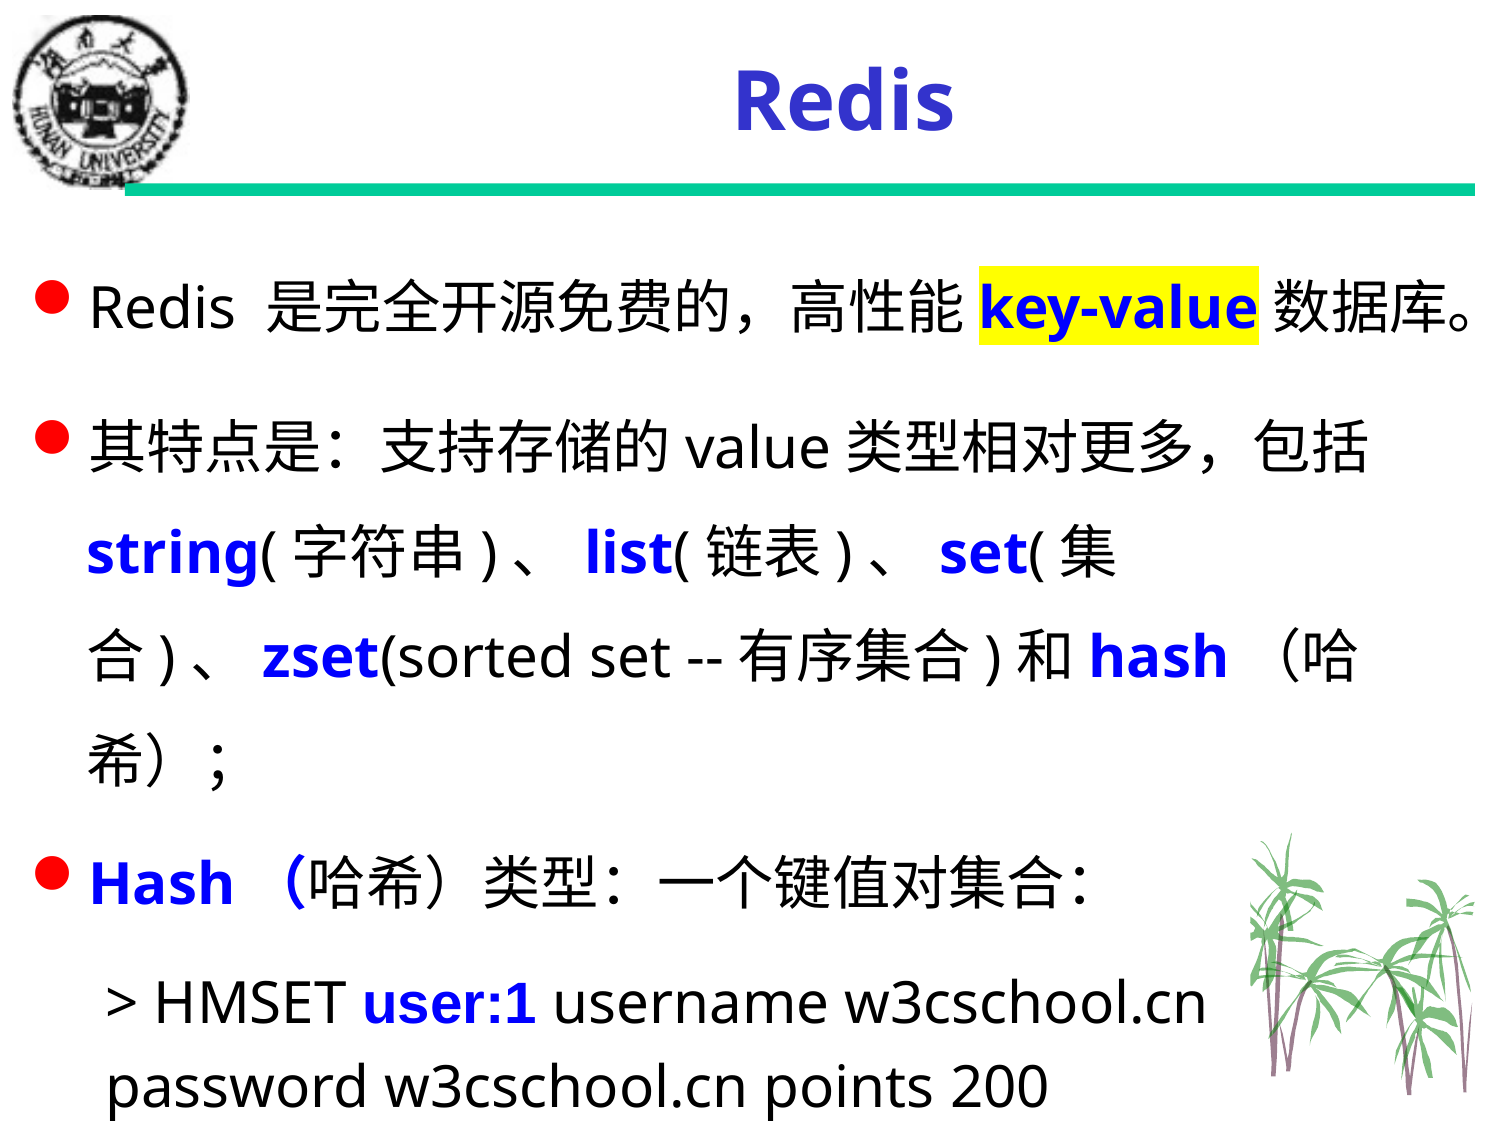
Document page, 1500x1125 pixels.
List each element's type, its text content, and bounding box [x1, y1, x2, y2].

list Redis 是完全开源免费的，高性能key-value数据库。 其特点是：支持存储的value类型相对更多，包括string(字符串)、list(链表)、set(集合)、zset(sorted set --有序集合)和hash（哈希）； Hash（哈希）类型：一个键值对集合： > HMSET user:1 username w3cschool.cn password w3cschool.cn points 200 > HGETALL user:1 [15, 248, 1485, 995]
title Redis [274, 37, 1413, 176]
picture [12, 15, 190, 190]
